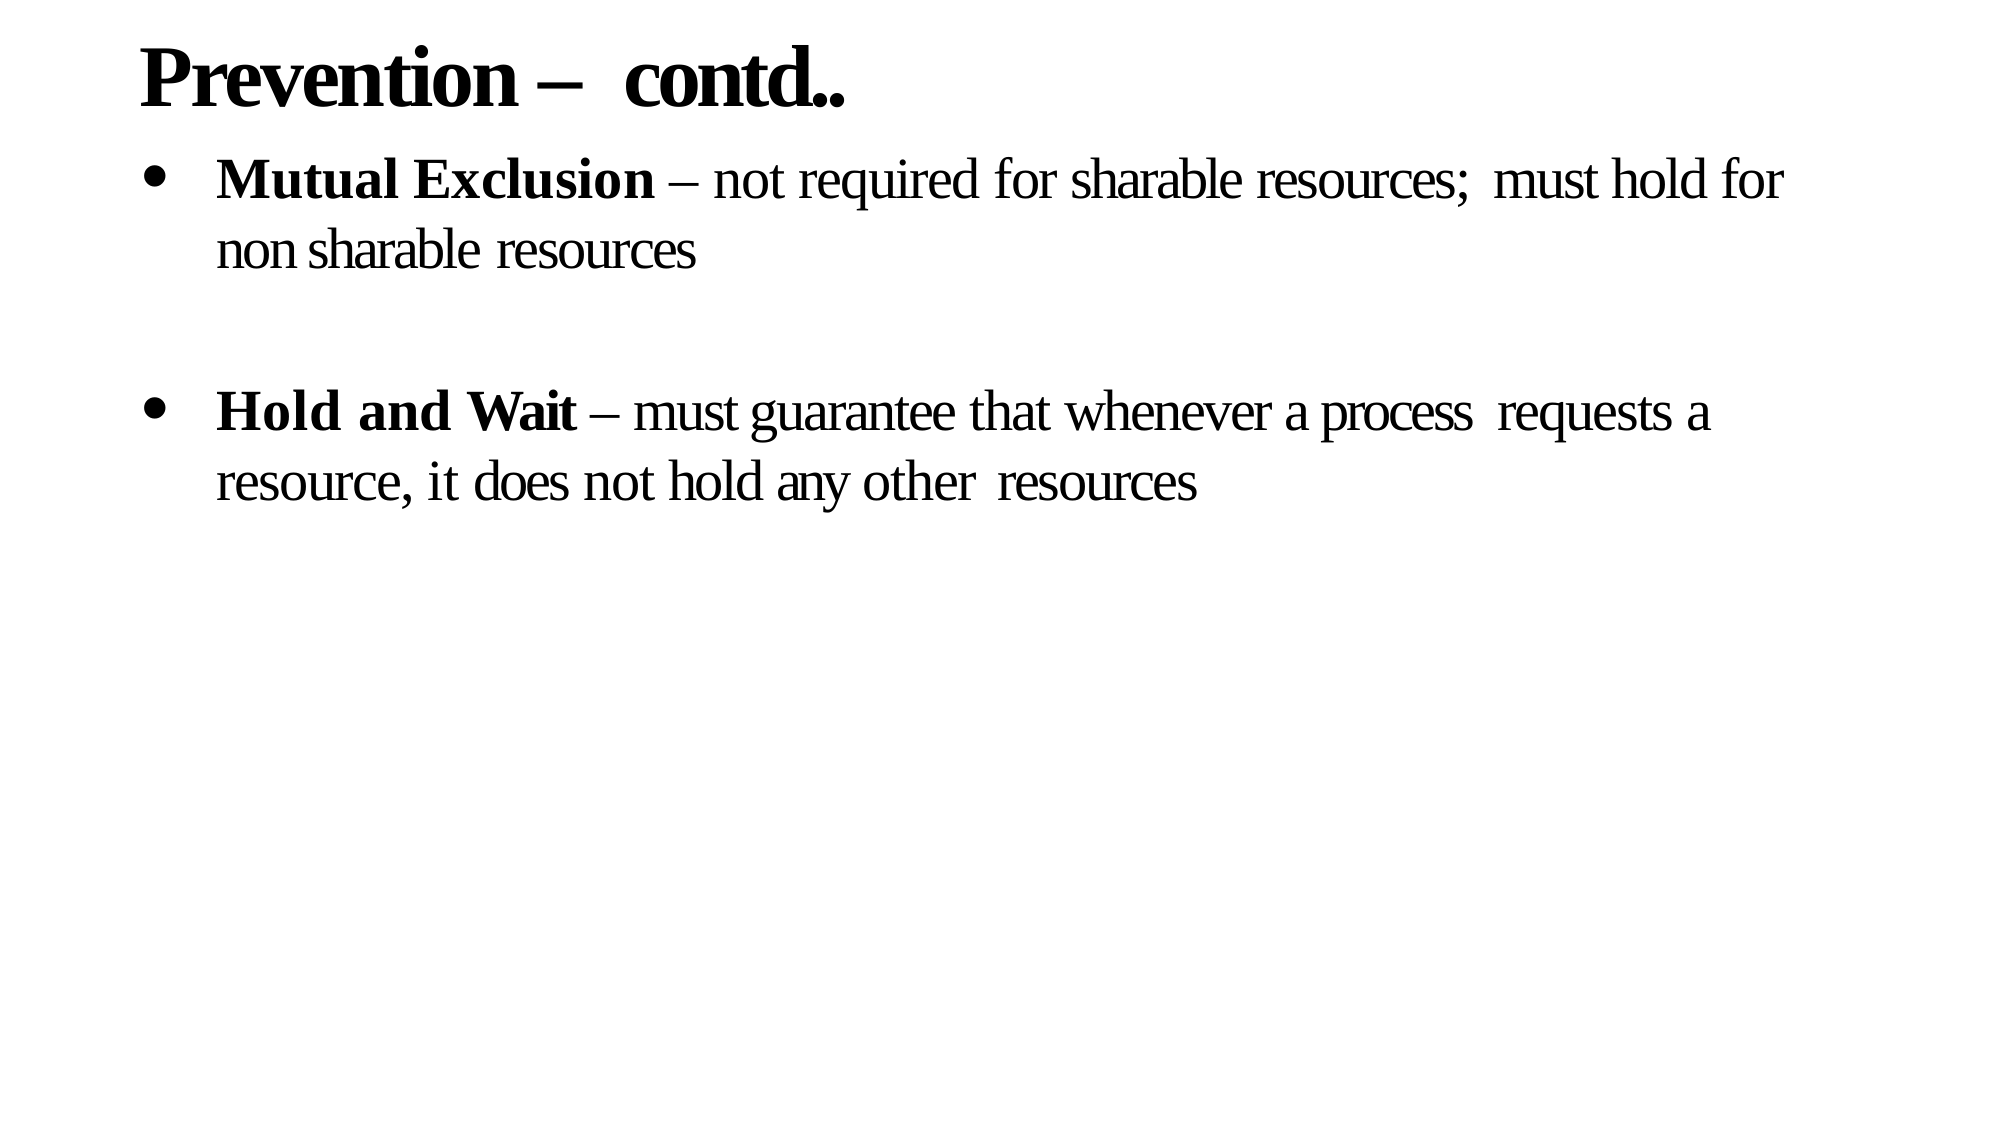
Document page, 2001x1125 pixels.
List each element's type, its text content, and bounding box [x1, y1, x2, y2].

title Prevention – contd.. [124, 22, 1614, 132]
list Mutual Exclusion – not required for sharable resources; must hold for non sharable resources Hold and Wait – must guarantee that whenever a process requests a resource, it does not hold any other resources [124, 132, 1800, 963]
